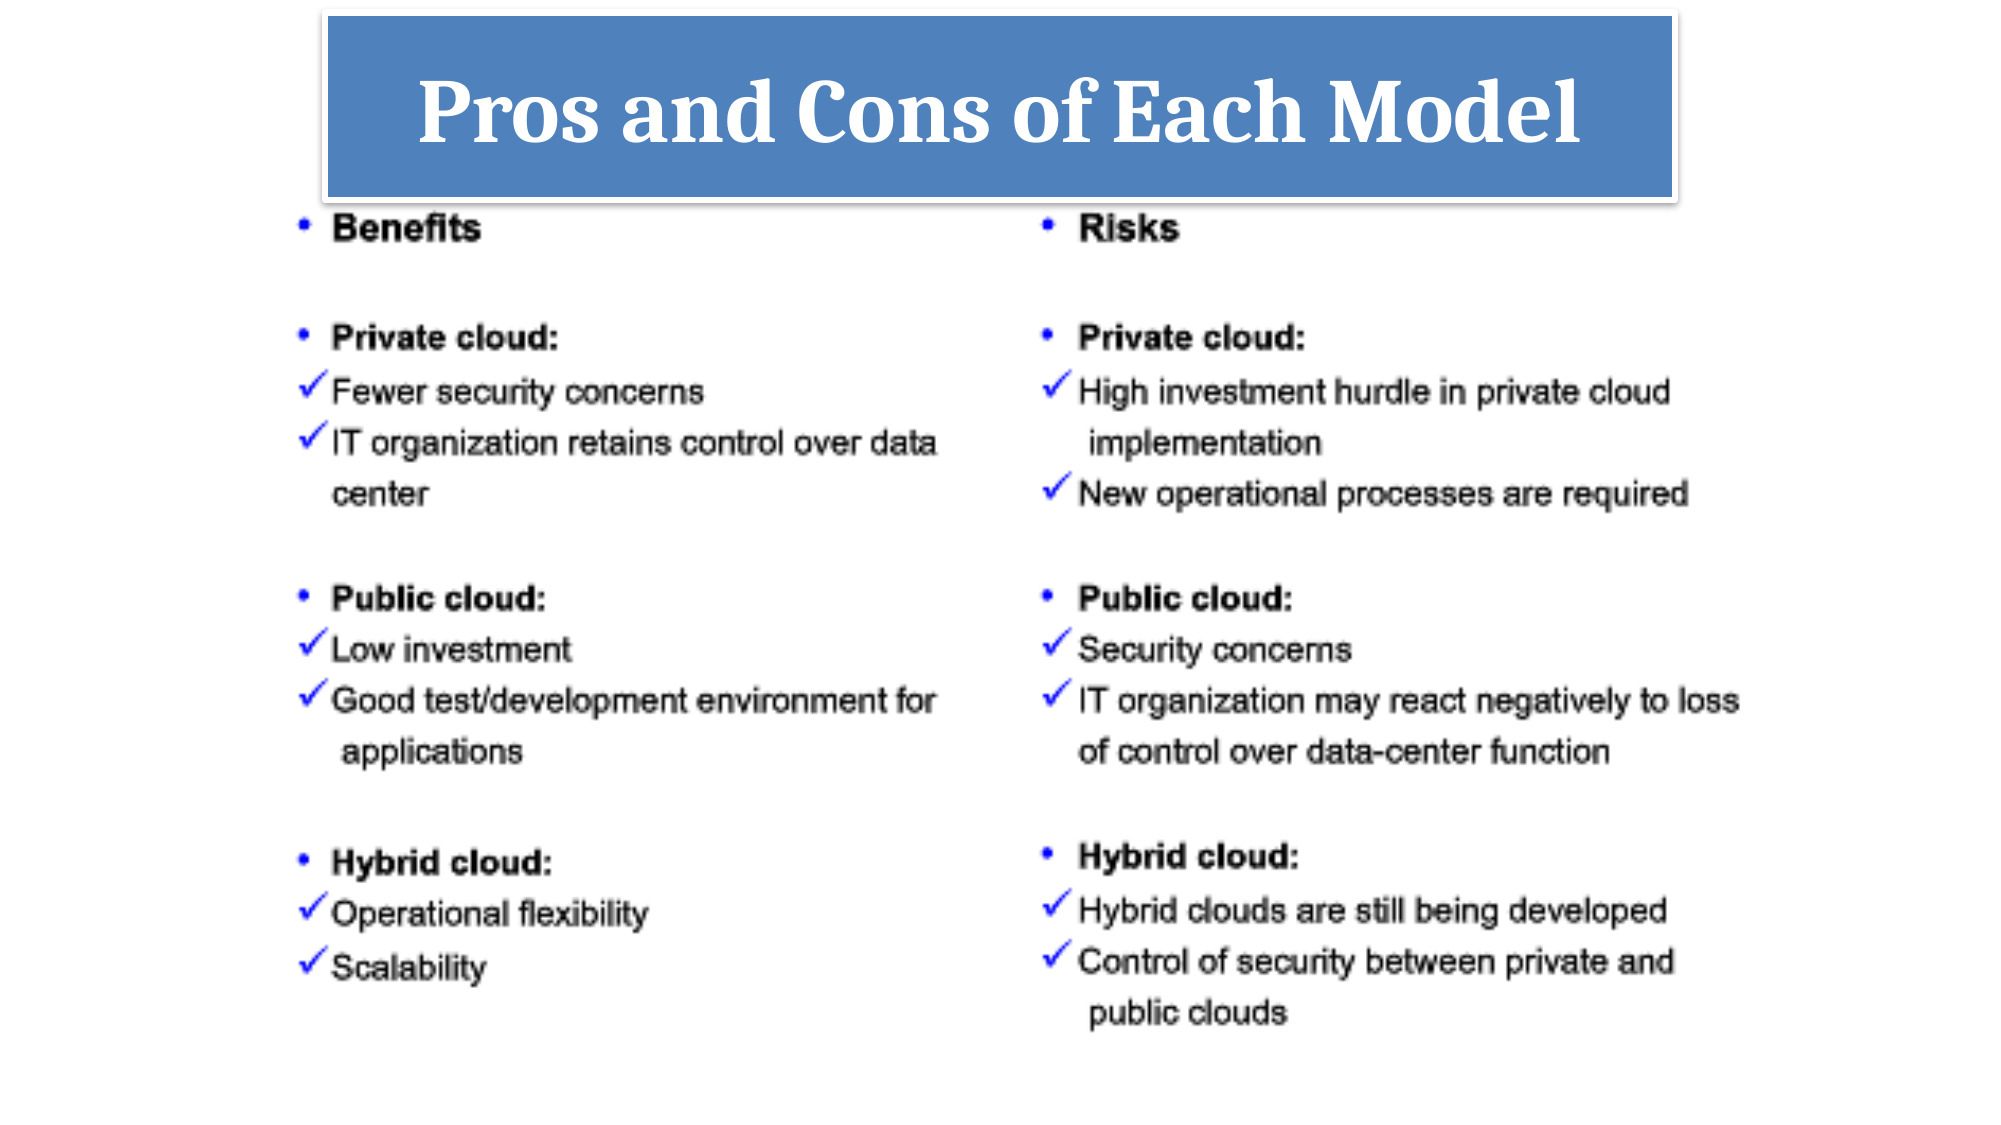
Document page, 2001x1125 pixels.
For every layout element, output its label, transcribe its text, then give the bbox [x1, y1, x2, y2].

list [274, 187, 1751, 1051]
title Pros and Cons of Each Model [322, 9, 1678, 185]
